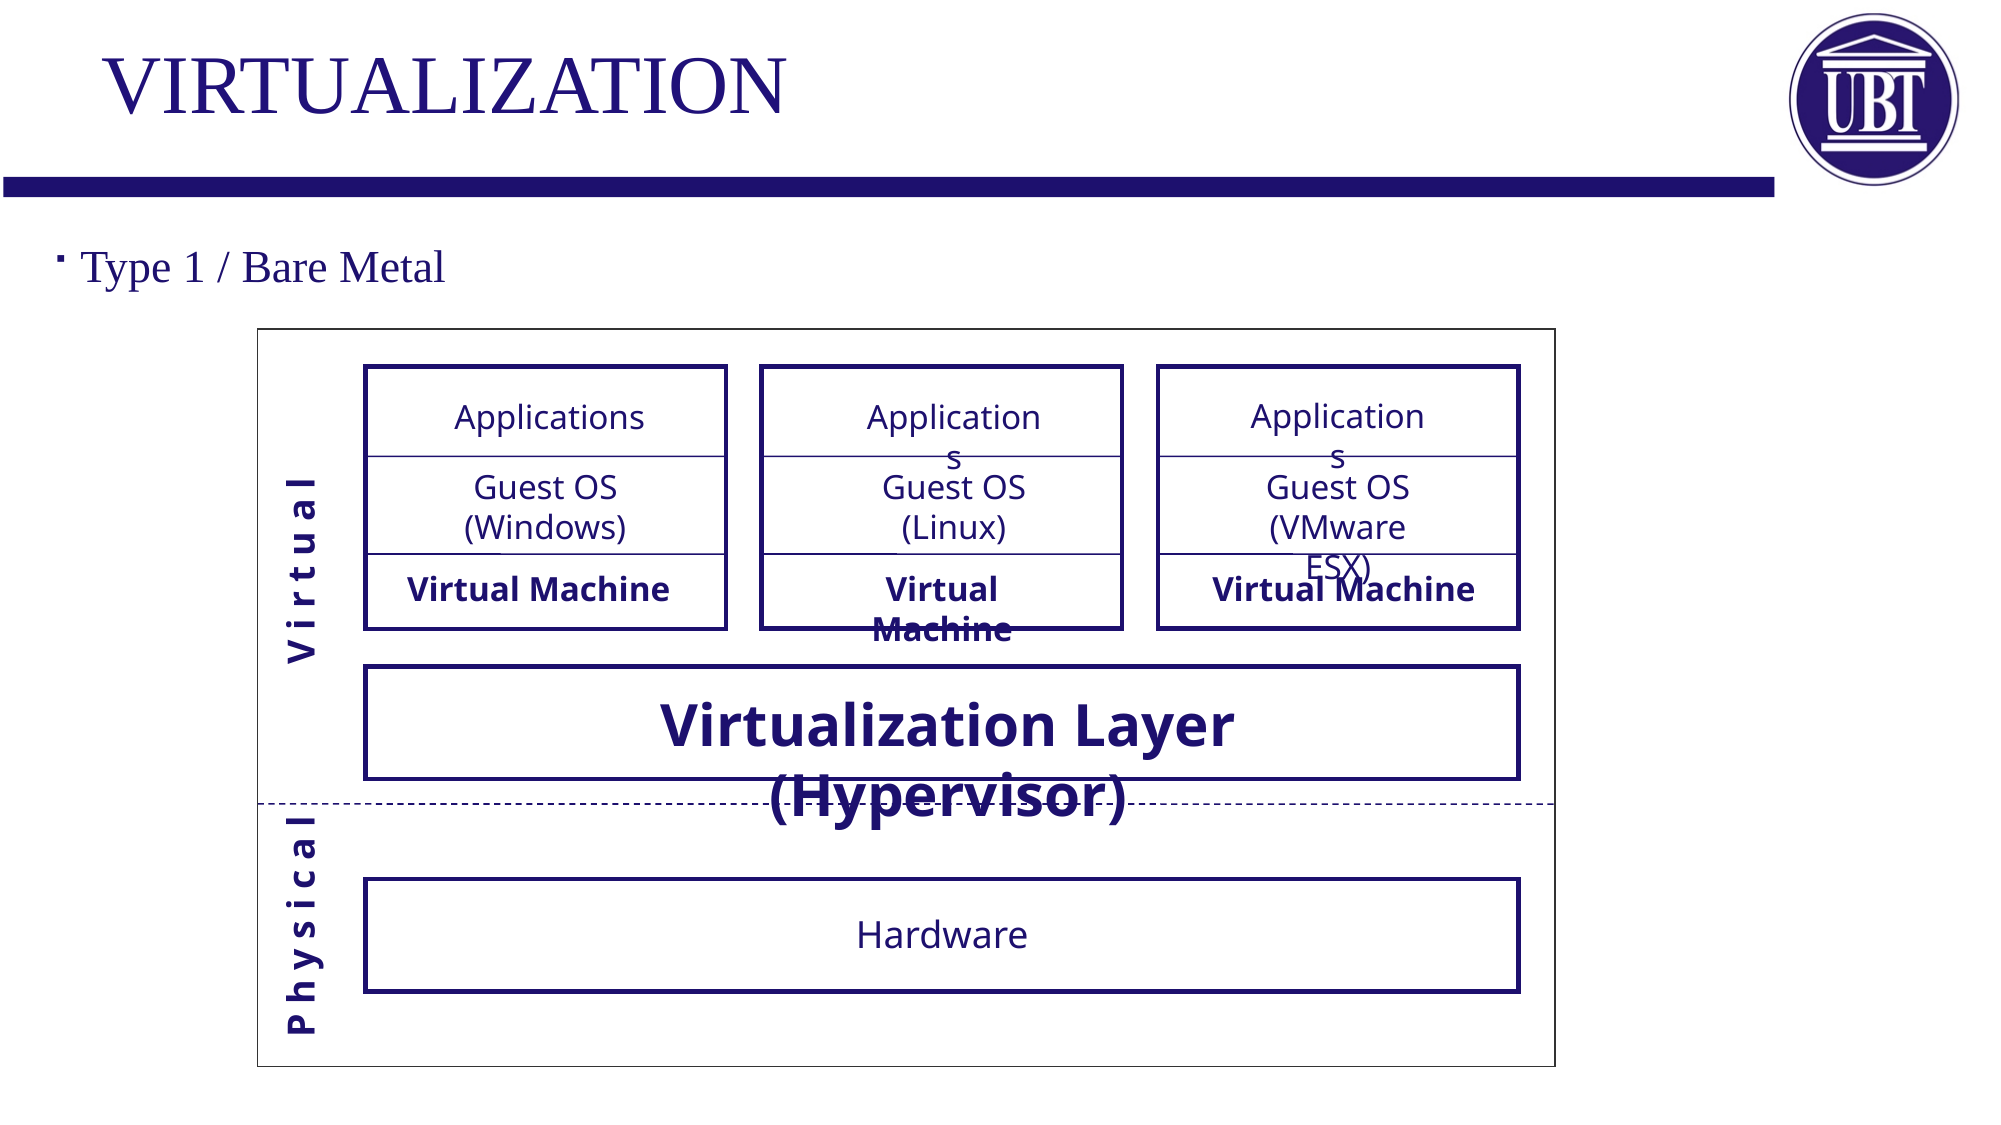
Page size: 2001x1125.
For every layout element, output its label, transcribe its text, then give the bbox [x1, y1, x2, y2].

list Type 1 / Bare Metal [35, 235, 1750, 311]
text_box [257, 328, 1556, 1067]
title virtualization [86, 13, 1692, 164]
picture [1774, 0, 2000, 198]
